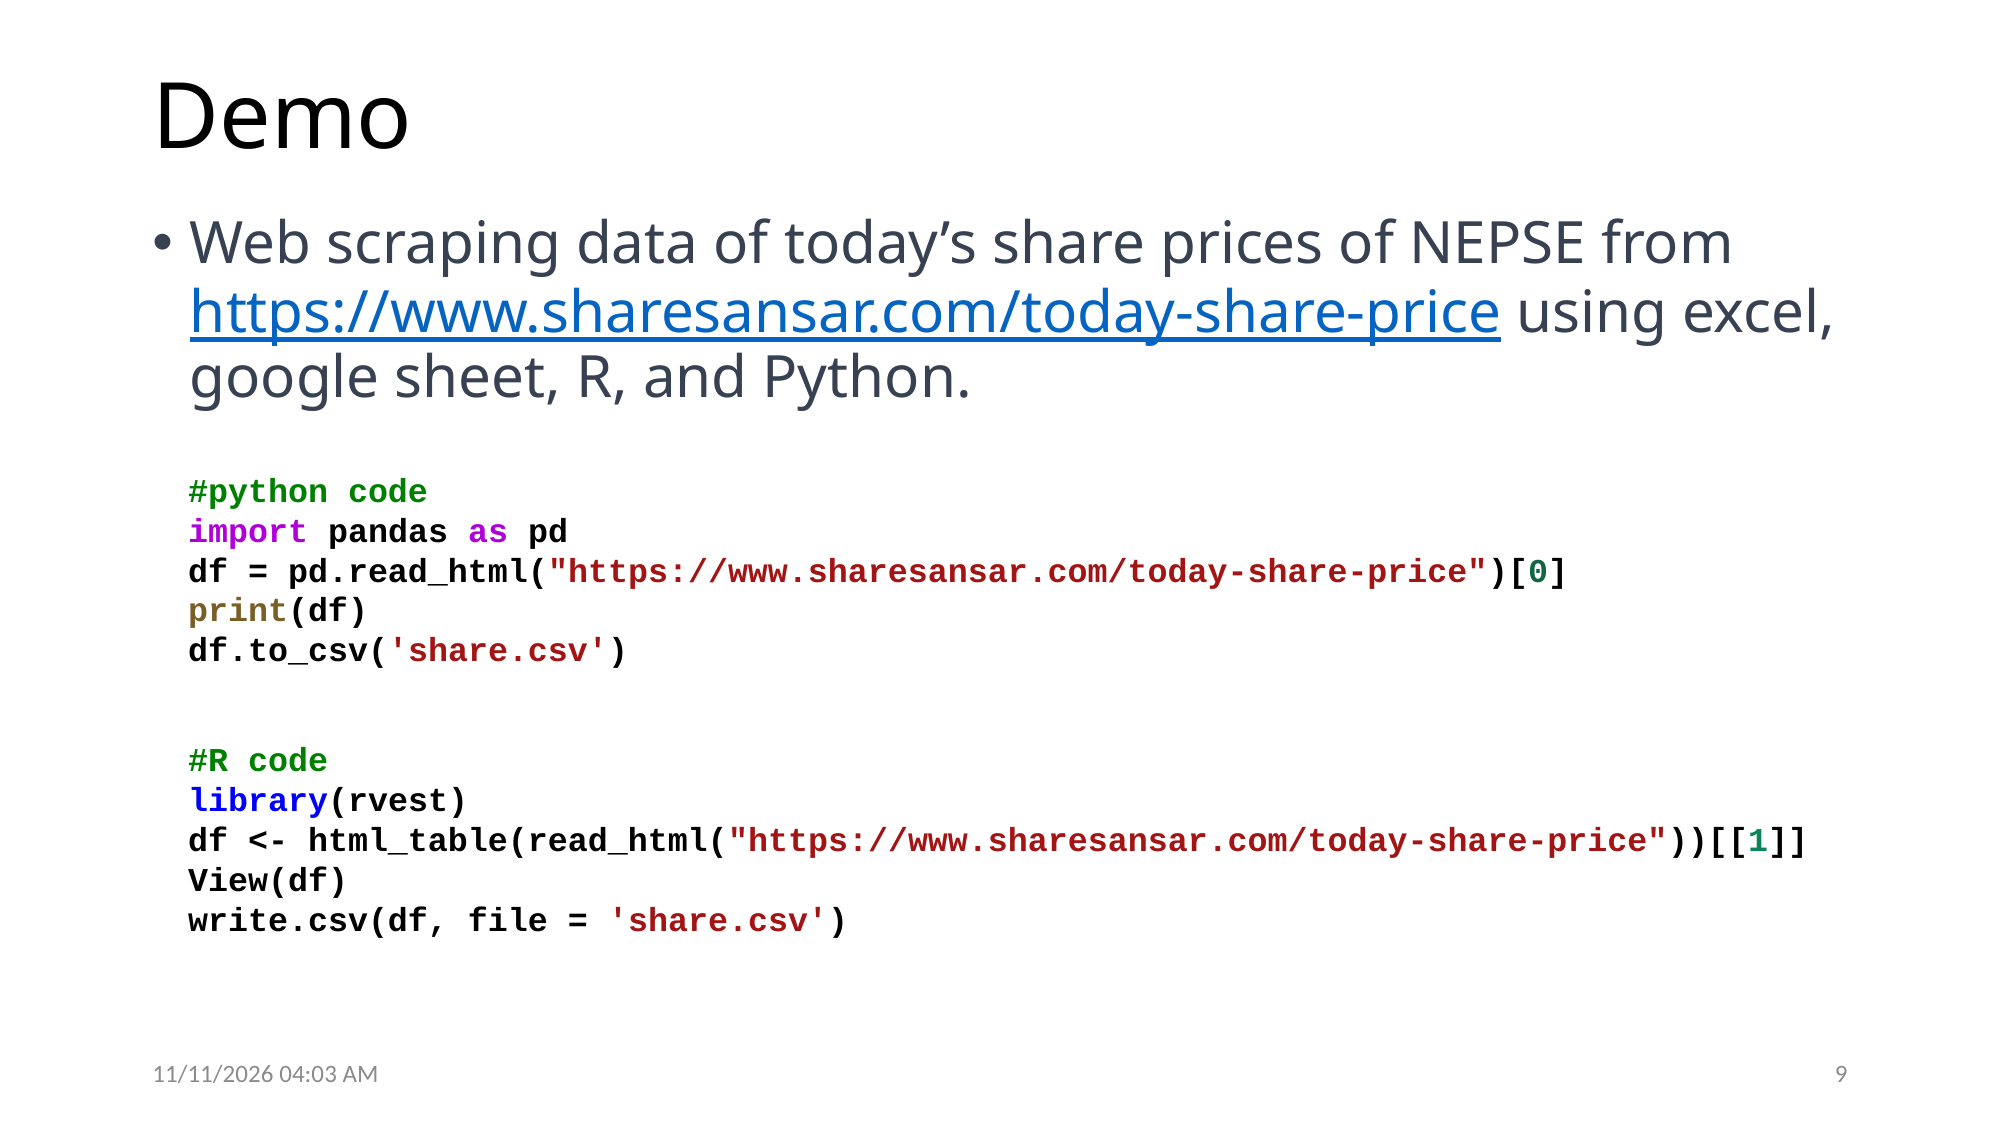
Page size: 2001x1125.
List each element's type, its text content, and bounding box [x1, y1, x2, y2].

text_box #R code library(rvest) df <- html_table(read_html("https://www.sharesansar.com/today-share-price"))[[1]] View(df) write.csv(df, file = 'share.csv') [173, 730, 1939, 946]
text_box #python code import pandas as pd df = pd.read_html("https://www.sharesansar.com/today-share-price")[0] print(df) df.to_csv('share.csv') [173, 461, 1939, 676]
slide_number 9 [1412, 1042, 1863, 1103]
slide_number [137, 1042, 588, 1103]
list Web scraping data of today’s share prices of NEPSE from https://www.sharesansar.com/today-share-price using excel, google sheet, R, and Python. [137, 205, 1863, 1066]
title Demo [137, 59, 1863, 179]
